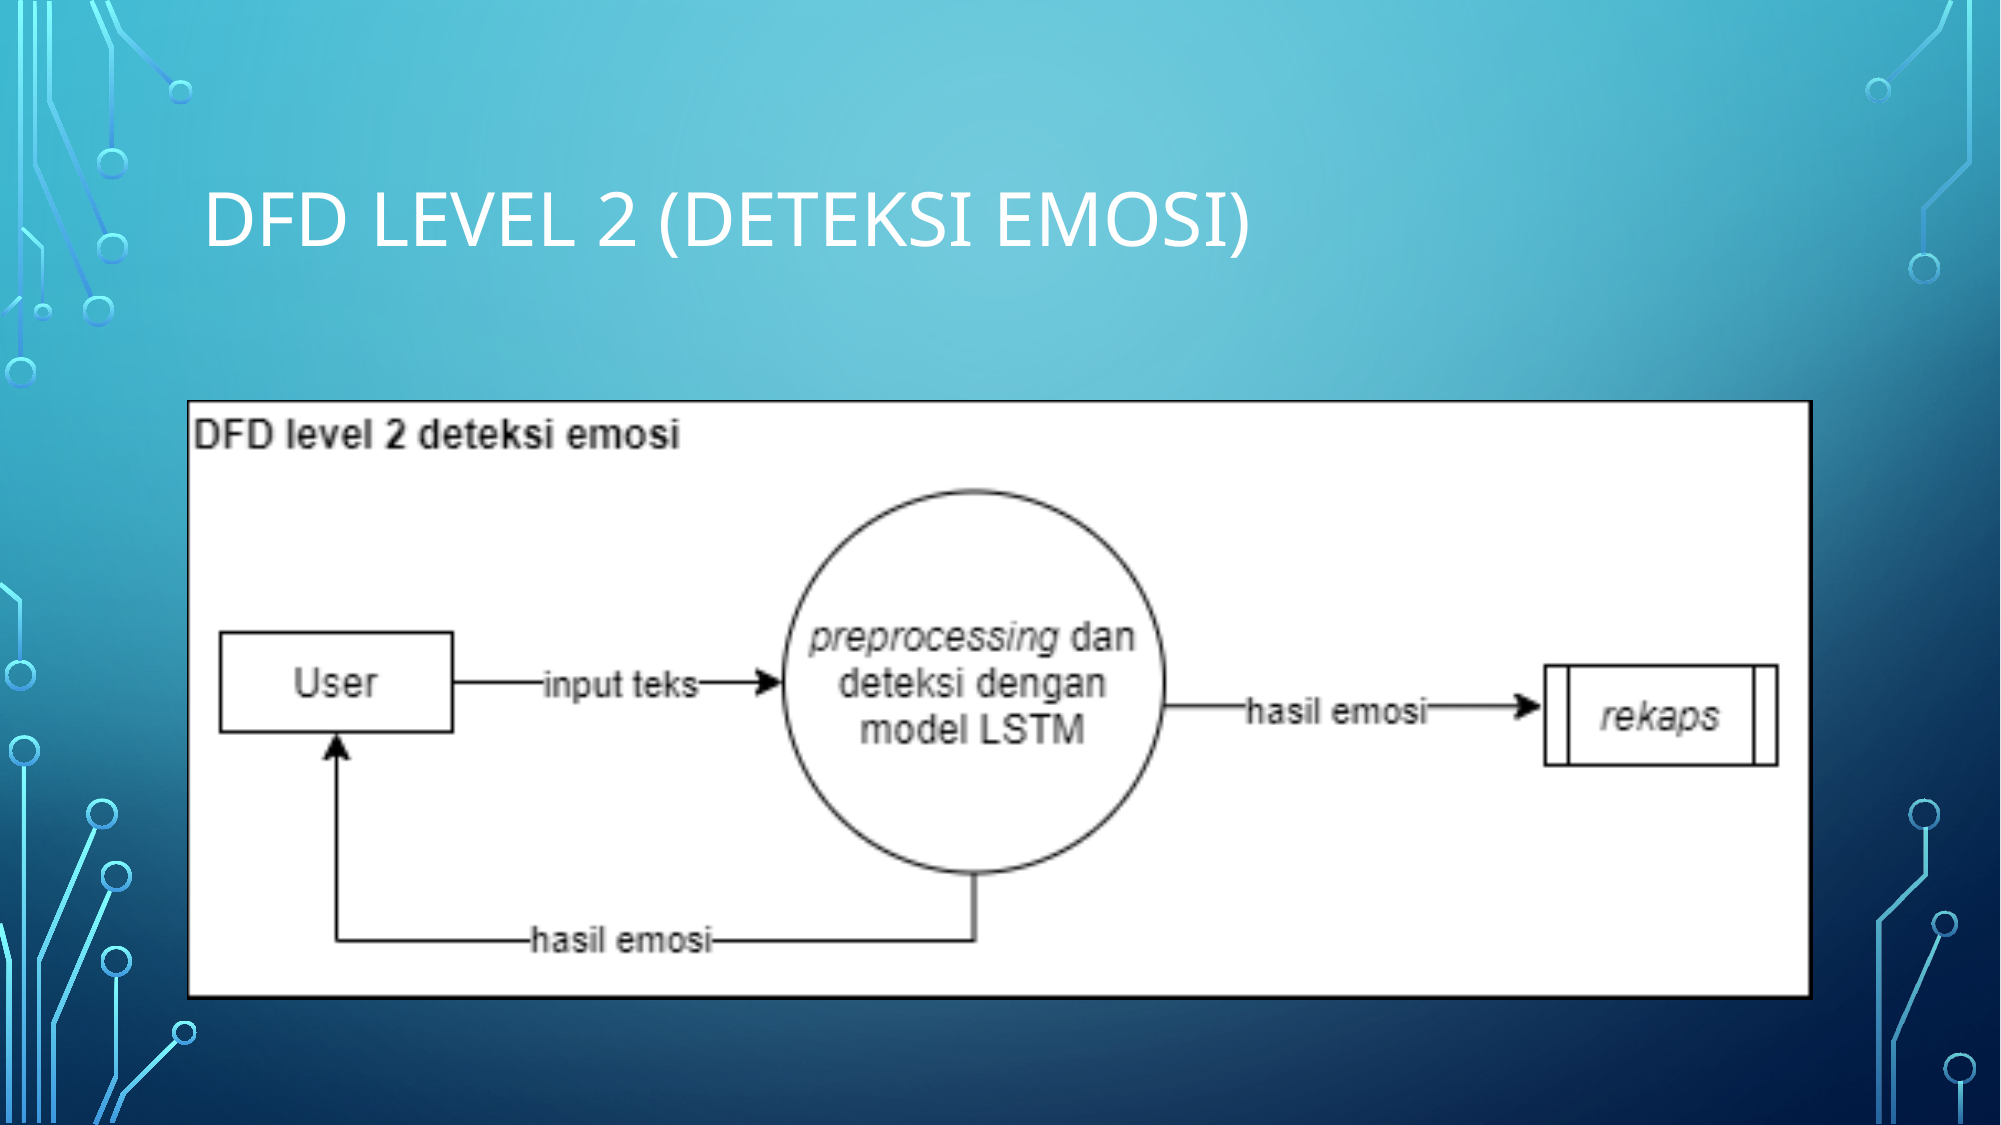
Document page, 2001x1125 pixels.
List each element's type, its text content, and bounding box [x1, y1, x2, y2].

title Dfd level 2 (Deteksi emosi) [187, 101, 1813, 344]
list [186, 400, 1813, 1001]
